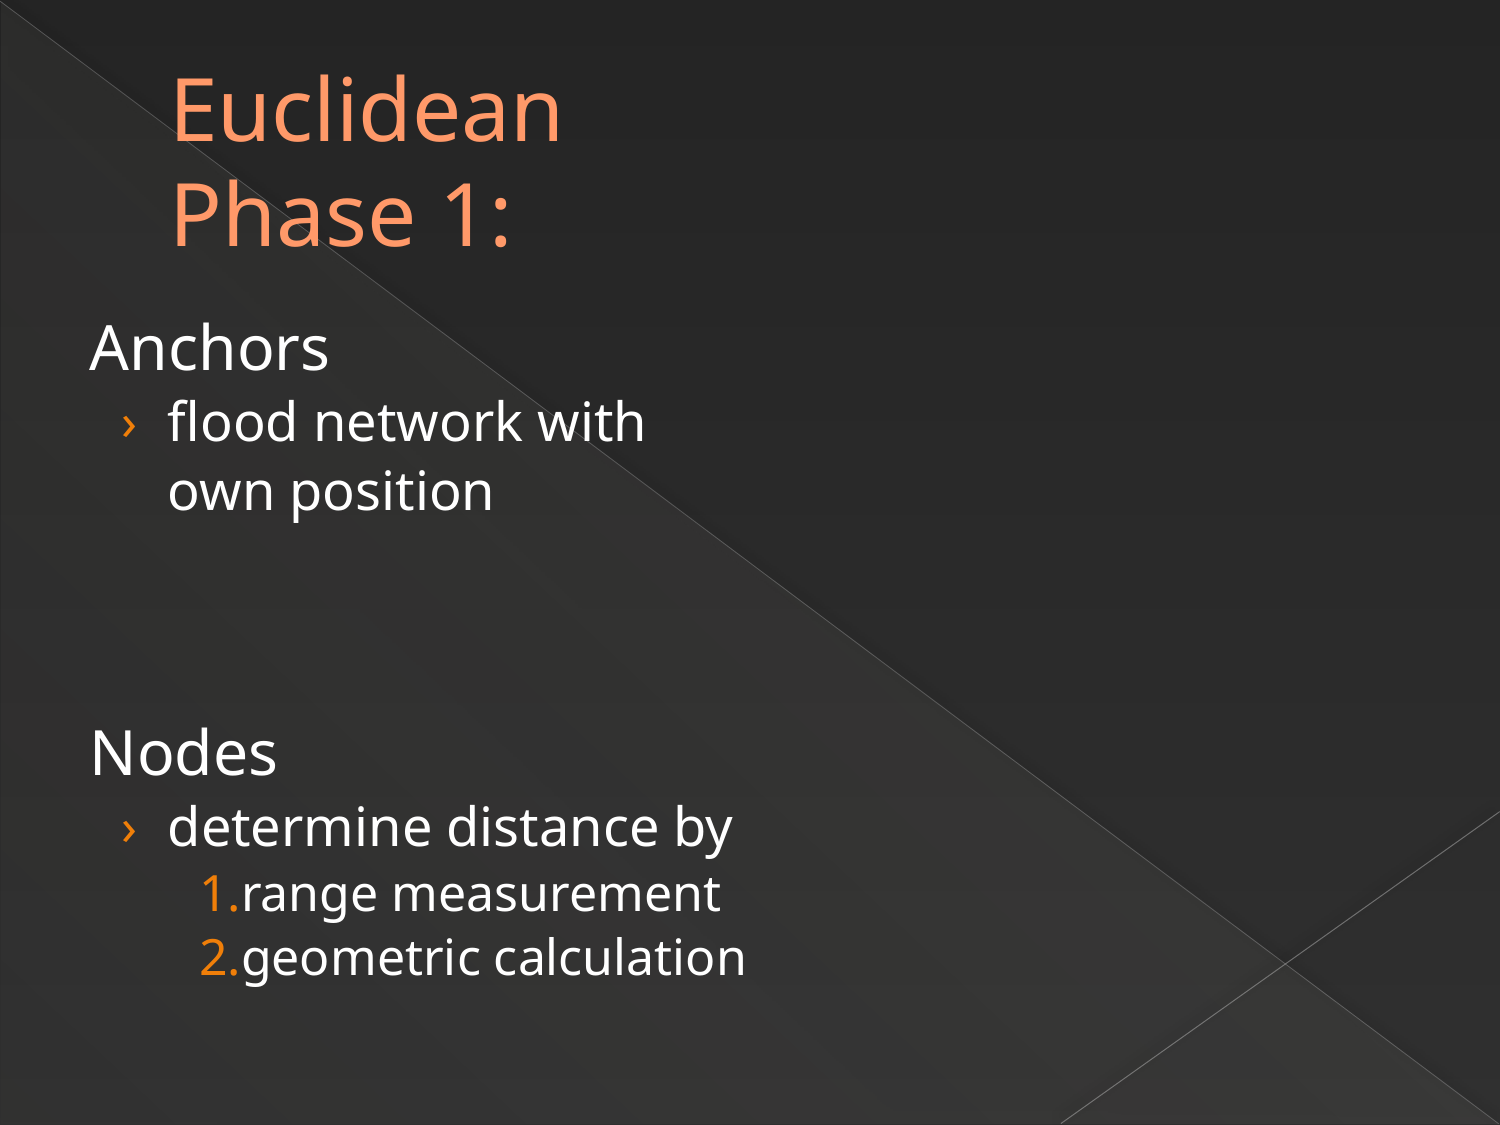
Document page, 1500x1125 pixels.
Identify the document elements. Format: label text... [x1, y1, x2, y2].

list Anchors flood network with own position Nodes determine distance by range measurement geometric calculation [75, 308, 1425, 1059]
title Euclidean Phase 1: [75, 43, 1425, 274]
